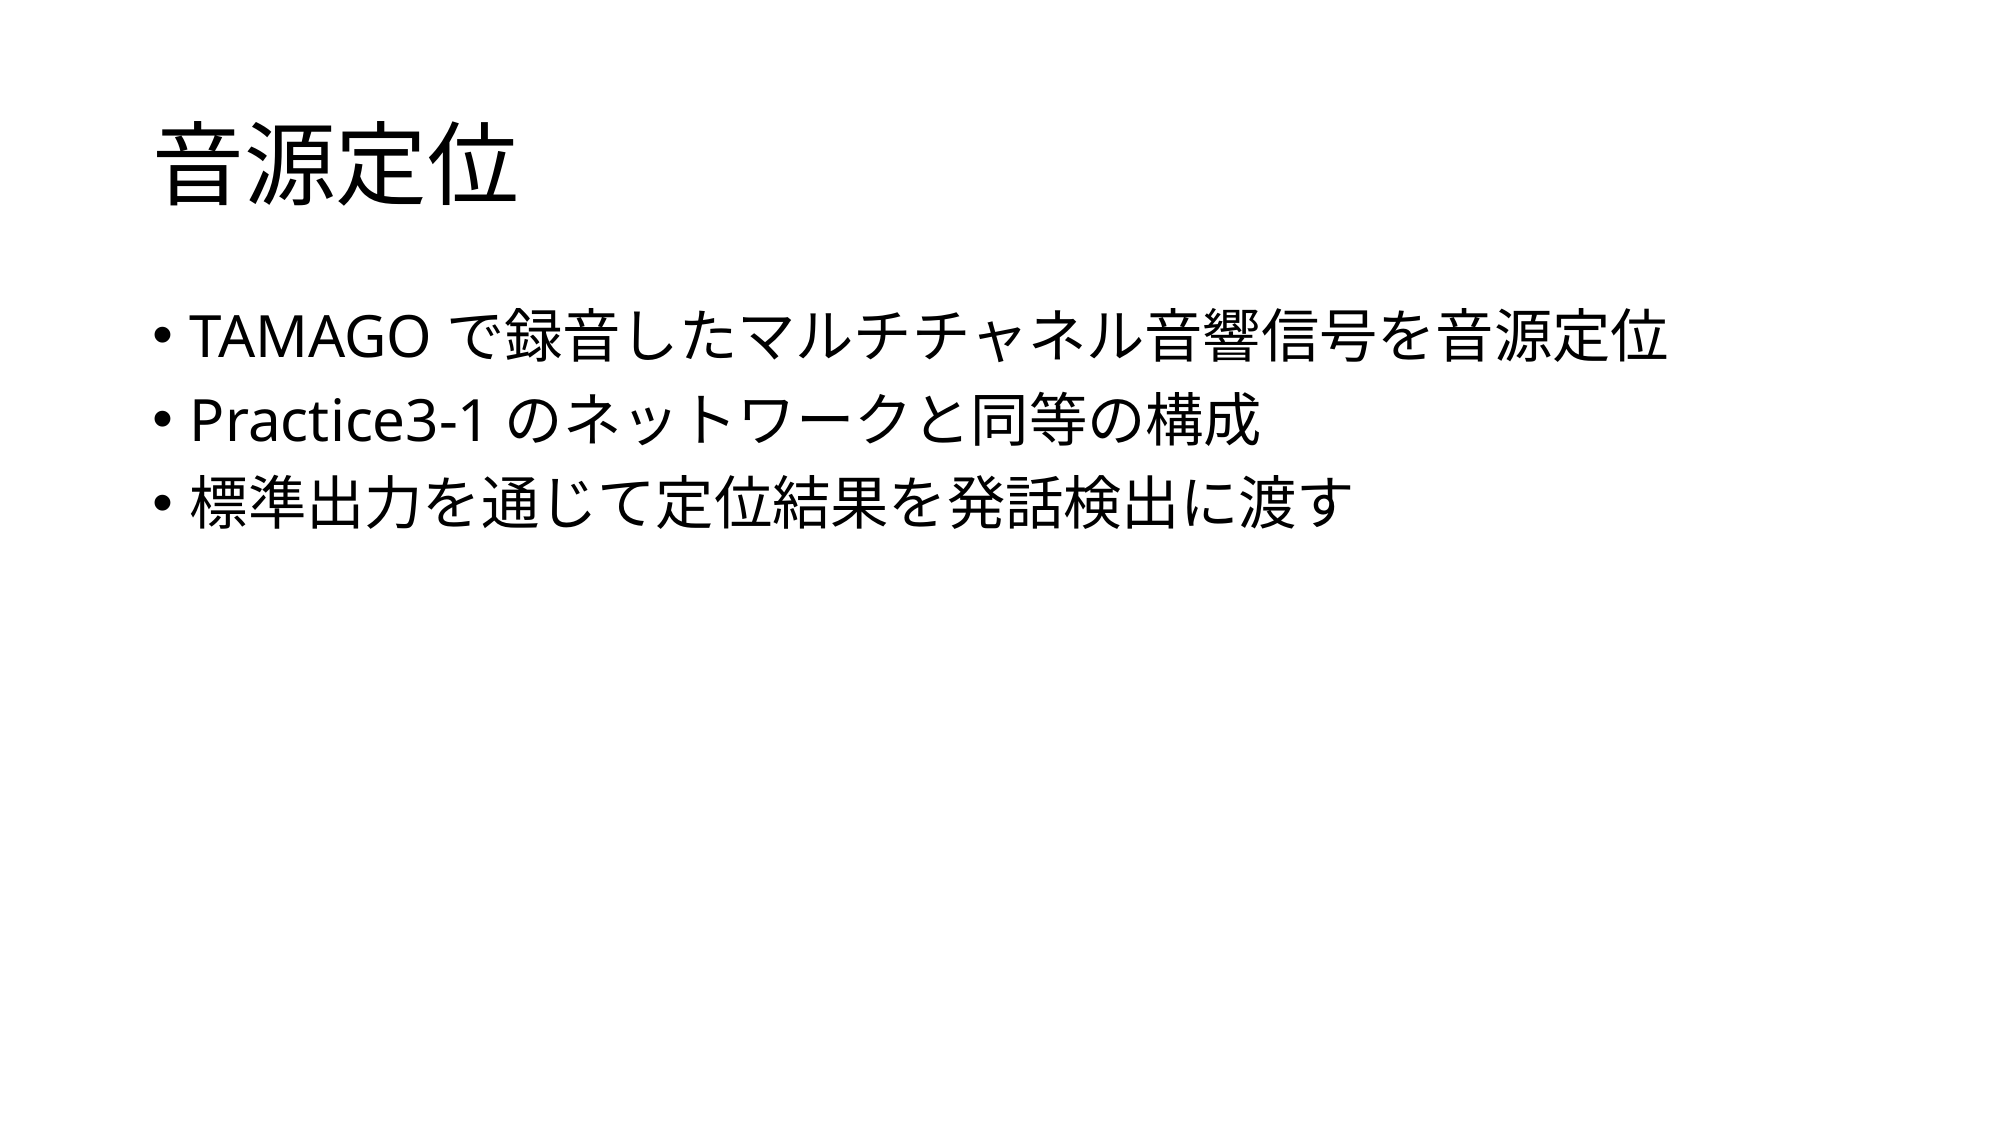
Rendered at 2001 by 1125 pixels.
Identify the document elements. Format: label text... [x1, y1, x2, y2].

list TAMAGOで録音したマルチチャネル音響信号を音源定位 Practice3-1のネットワークと同等の構成 標準出力を通じて定位結果を発話検出に渡す [137, 299, 1863, 1014]
title 音源定位 [137, 59, 1863, 278]
